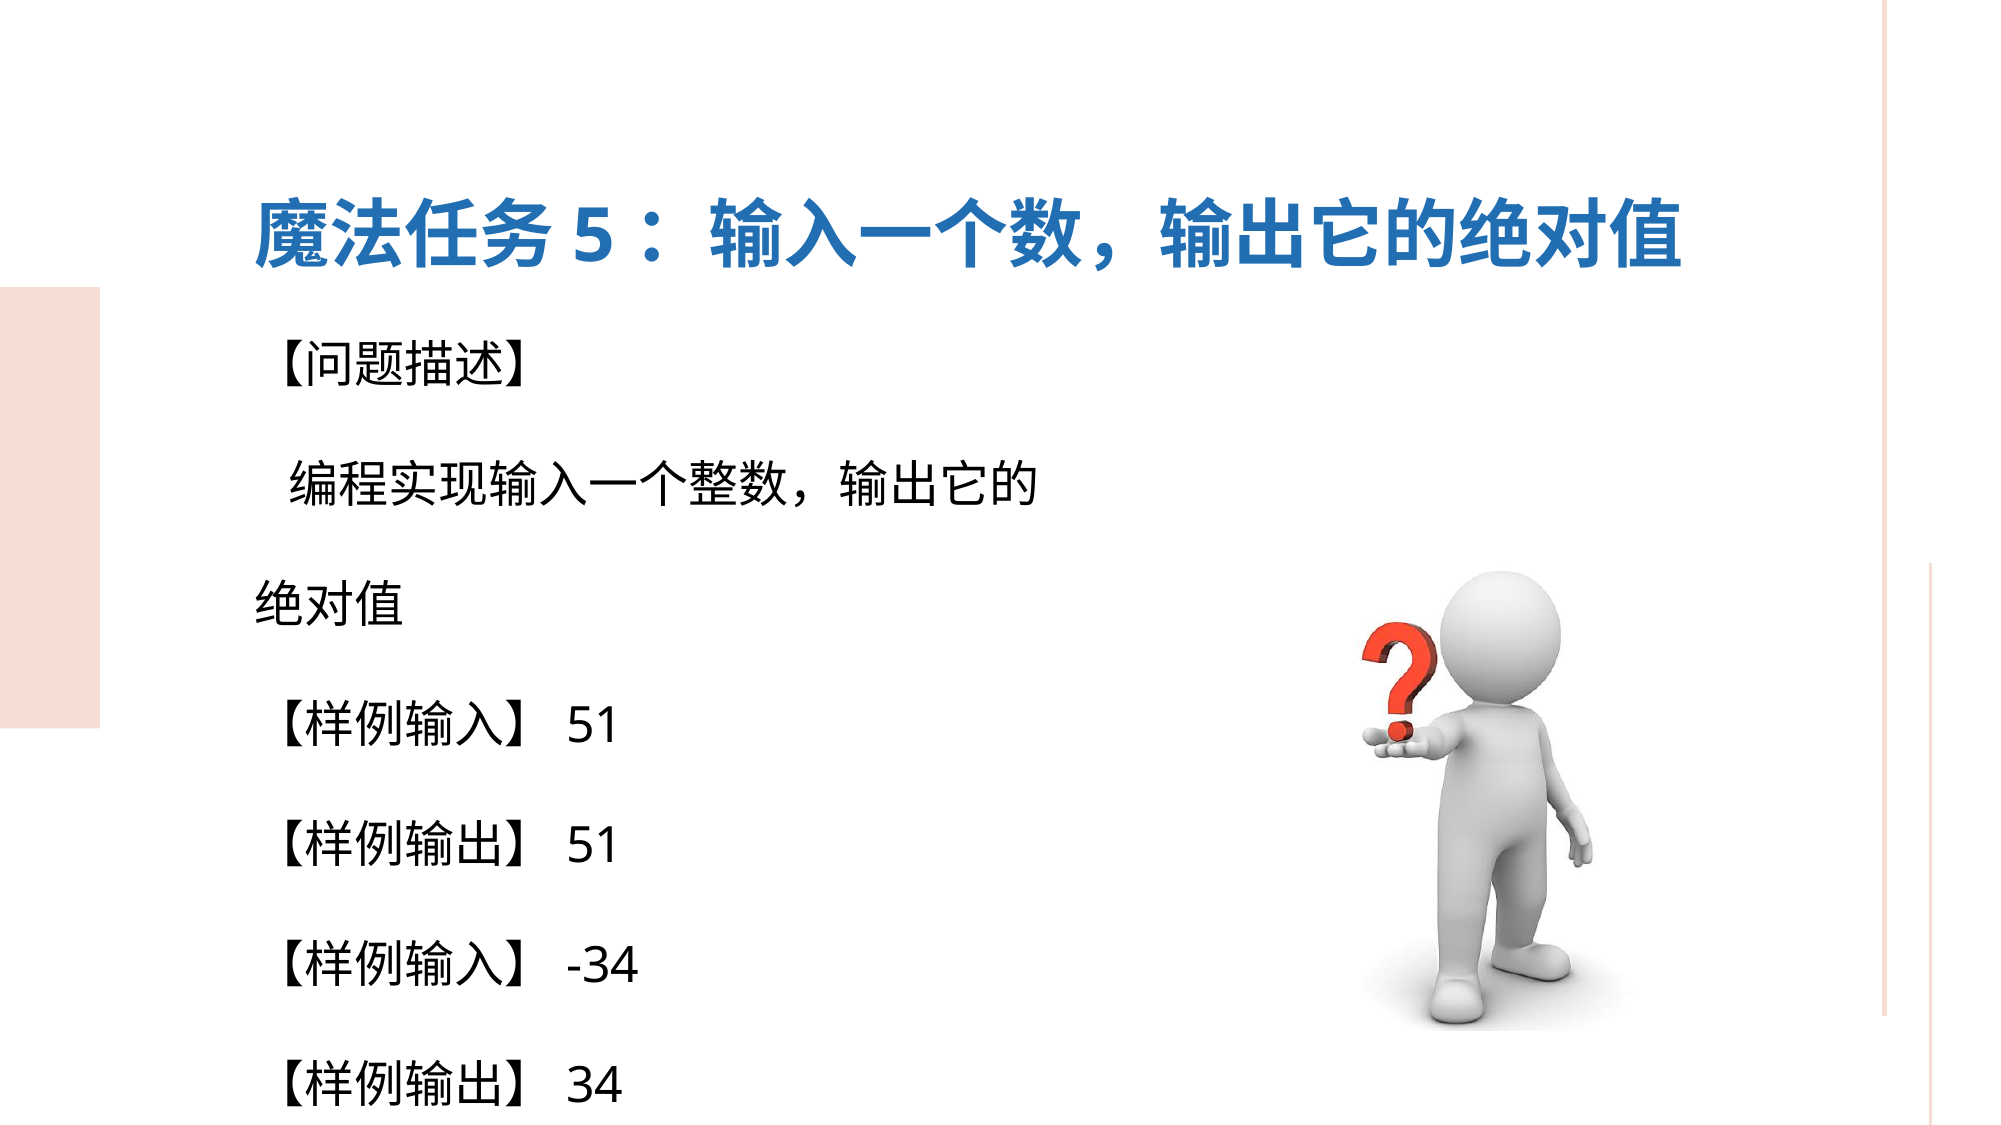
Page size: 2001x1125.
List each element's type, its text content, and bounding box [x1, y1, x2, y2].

text_box 魔法任务5：输入一个数，输出它的绝对值 [239, 179, 1733, 285]
picture [1274, 531, 1685, 1032]
text_box 【问题描述】 编程实现输入一个整数，输出它的绝对值 【样例输入】51 【样例输出】51 【样例输入】-34 【样例输出】34 [239, 285, 1090, 1120]
